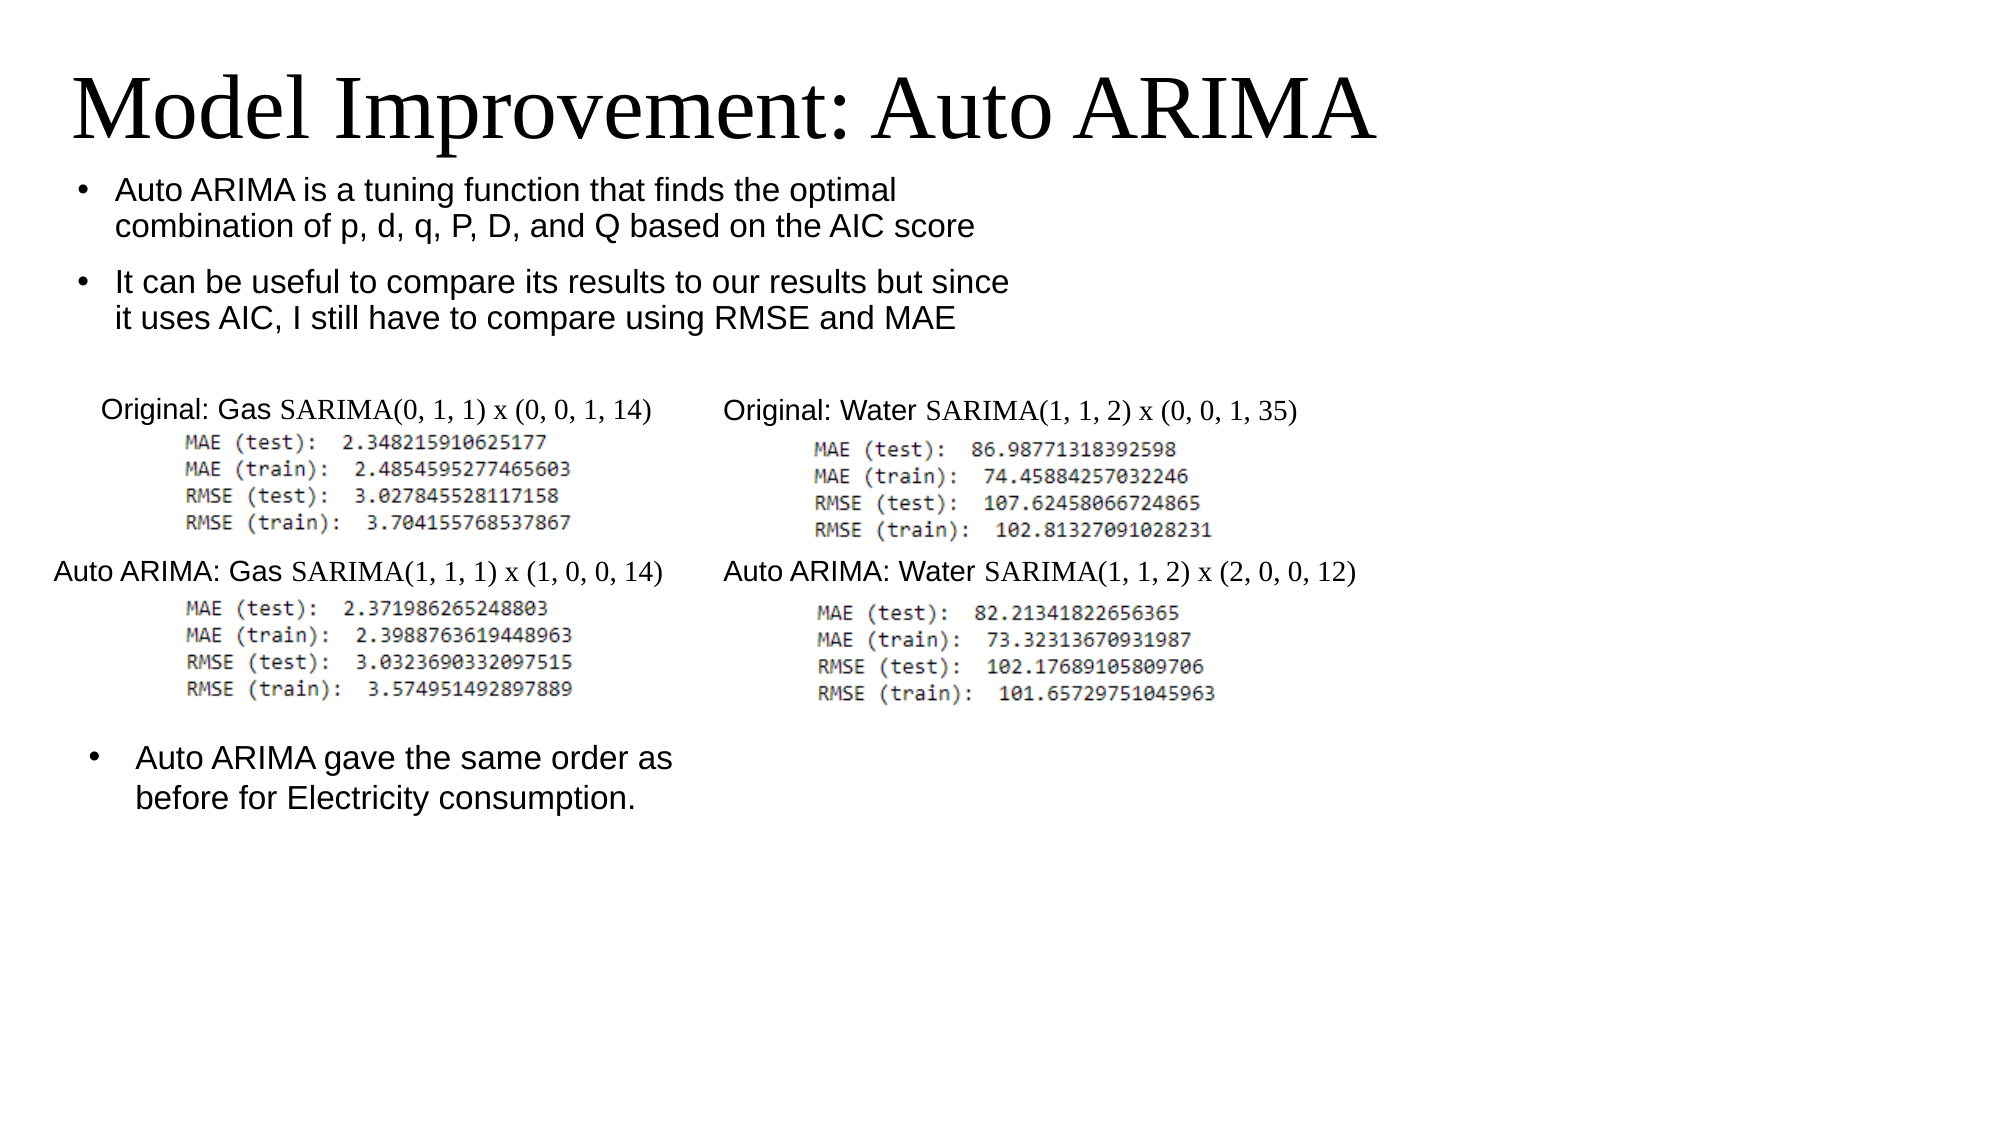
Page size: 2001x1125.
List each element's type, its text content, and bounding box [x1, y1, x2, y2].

picture [182, 595, 580, 704]
picture [810, 595, 1219, 710]
text_box Auto ARIMA: Water SARIMA(1, 1, 2) x (2, 0, 0, 12) [708, 544, 1379, 595]
text_box Auto ARIMA: Gas SARIMA(1, 1, 1) x (1, 0, 0, 14) [38, 544, 686, 595]
text_box Model Improvement: Auto ARIMA [56, 0, 1897, 218]
picture [180, 429, 580, 536]
text_box Original: Gas SARIMA(0, 1, 1) x (0, 0, 1, 14) [86, 382, 675, 433]
text_box Original: Water SARIMA(1, 1, 2) x (0, 0, 1, 35) [708, 383, 1321, 434]
text_box Auto ARIMA gave the same order as before for Electricity consumption. [73, 728, 774, 824]
list Auto ARIMA is a tuning function that finds the optimal combination of p, d, q, P, D, and Q based on the AIC score It can be useful to compare its results to our results but since it uses AIC, I still have to compare using RMSE and MAE [62, 218, 1044, 352]
picture [810, 433, 1219, 545]
